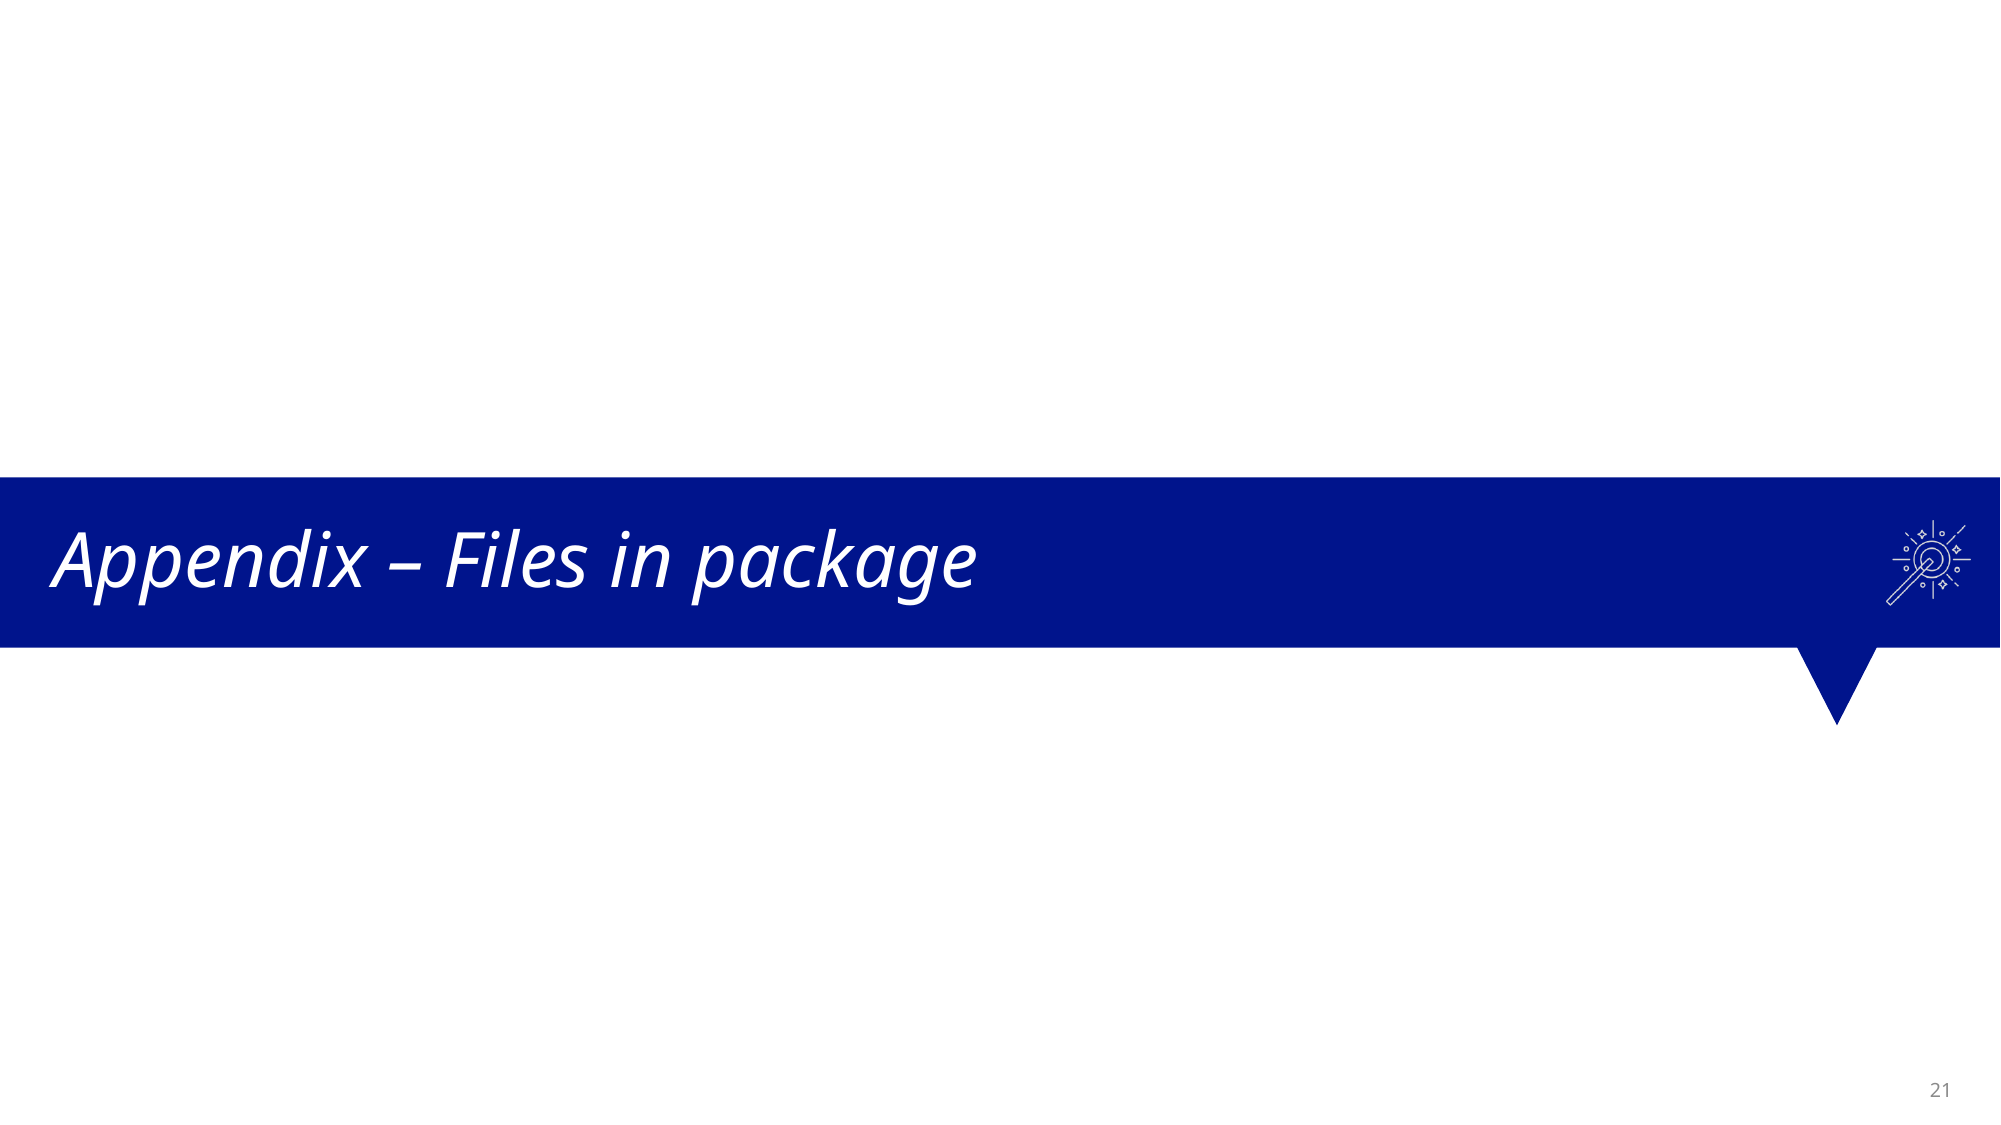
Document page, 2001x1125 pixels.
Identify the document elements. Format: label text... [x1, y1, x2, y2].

title Appendix – Files in package [0, 477, 2000, 648]
slide_number 21 [1910, 1069, 1972, 1114]
picture [1883, 518, 1972, 607]
